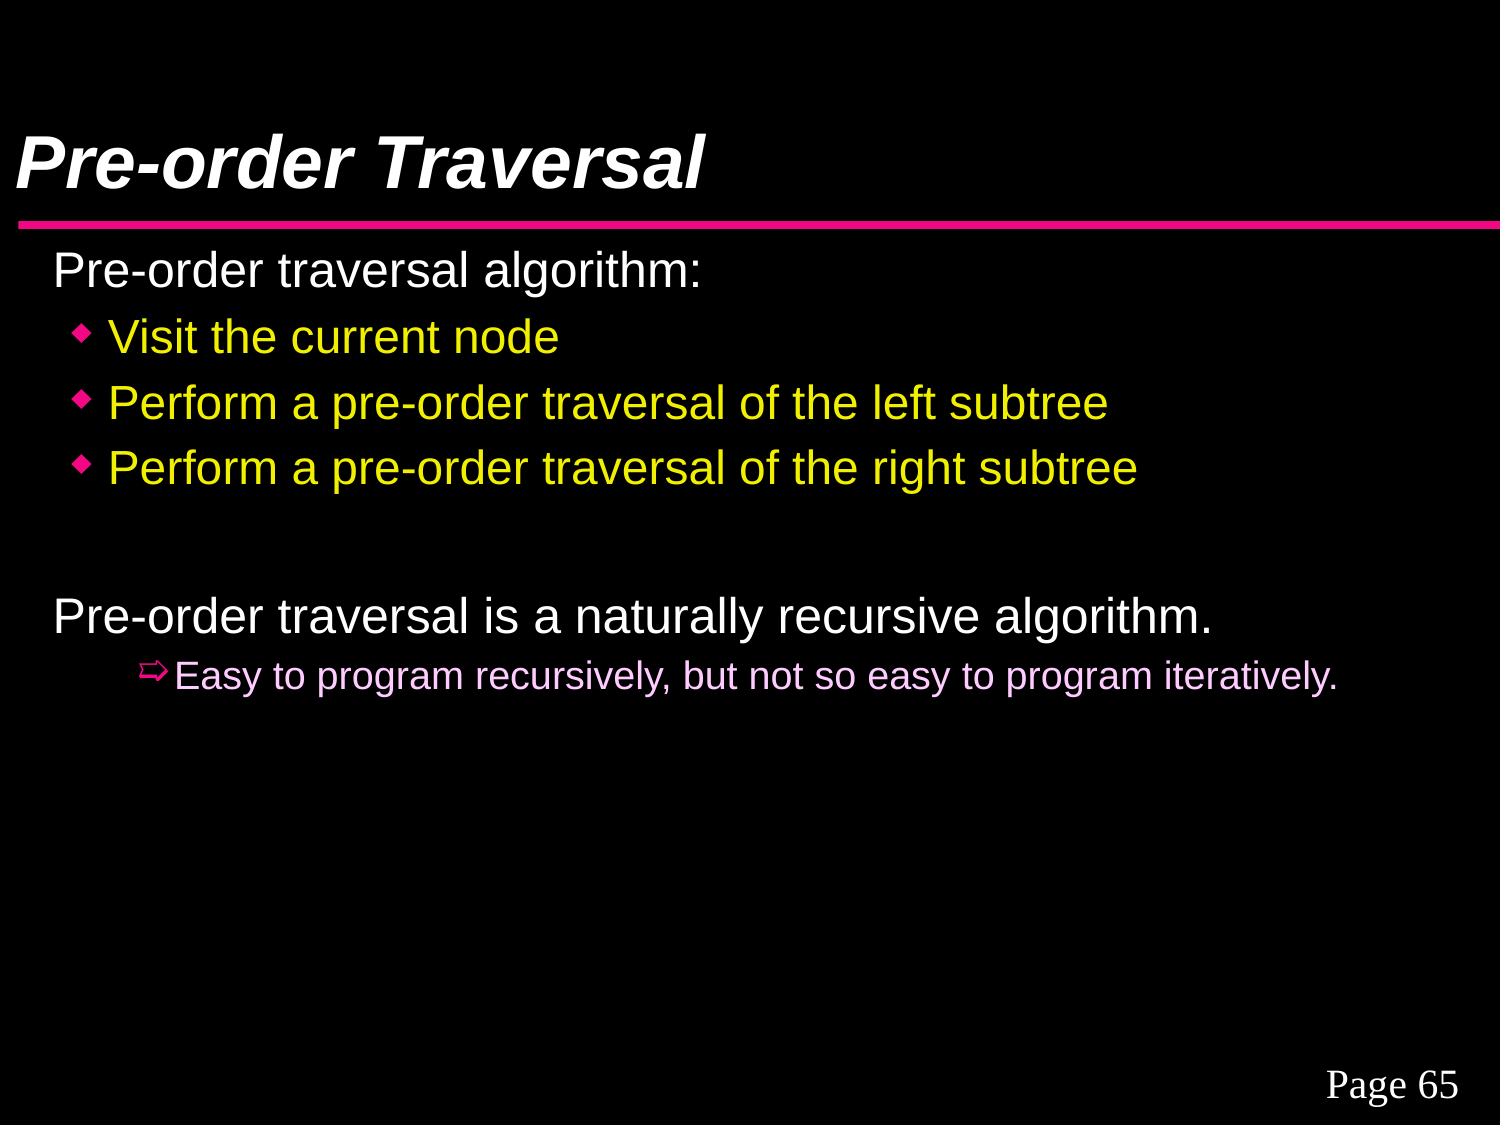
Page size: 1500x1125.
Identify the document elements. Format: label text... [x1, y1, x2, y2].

list Pre-order traversal algorithm: Visit the current node Perform a pre-order traversal of the left subtree Perform a pre-order traversal of the right subtree Pre-order traversal is a naturally recursive algorithm. Easy to program recursively, but not so easy to program iteratively. [0, 237, 1475, 1050]
title Pre-order Traversal [0, 0, 1500, 213]
